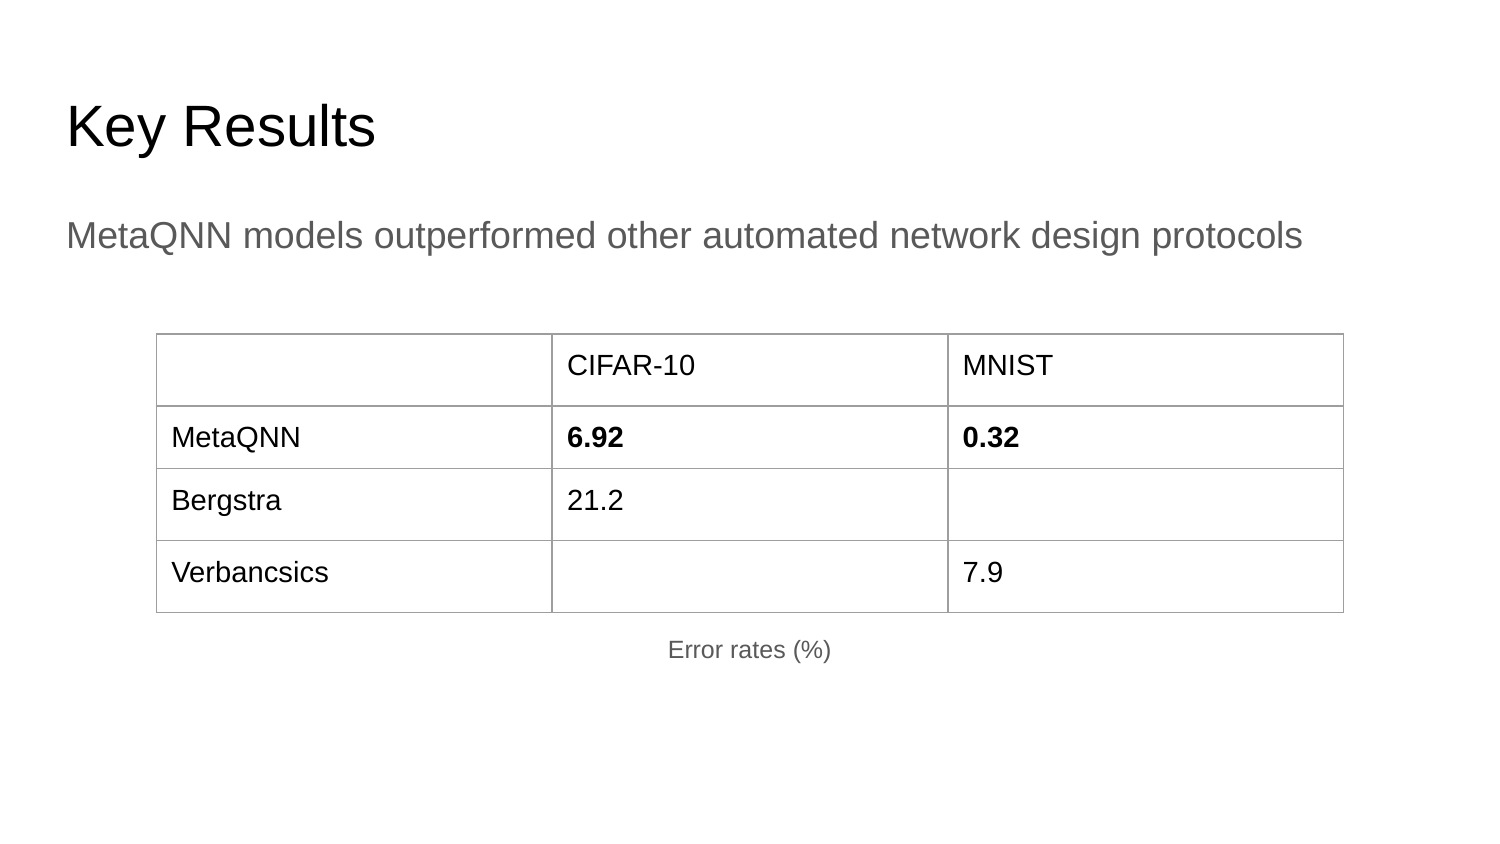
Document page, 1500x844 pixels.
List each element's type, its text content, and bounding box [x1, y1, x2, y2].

title Key Results [51, 72, 1449, 167]
table_cell 7.9 [949, 541, 1343, 612]
table_header [157, 335, 551, 405]
table_cell 6.92 [553, 407, 947, 468]
table_header MNIST [949, 335, 1343, 405]
table_cell Verbancsics [157, 541, 551, 612]
table_header CIFAR-10 [553, 335, 947, 405]
table_cell MetaQNN [157, 407, 551, 468]
table_cell Bergstra [157, 469, 551, 540]
list MetaQNN models outperformed other automated network design protocols Error rates (%) [51, 189, 1449, 750]
table_cell [553, 541, 947, 612]
table_cell 21.2 [553, 469, 947, 540]
table_cell [949, 469, 1343, 540]
table_cell 0.32 [949, 407, 1343, 468]
